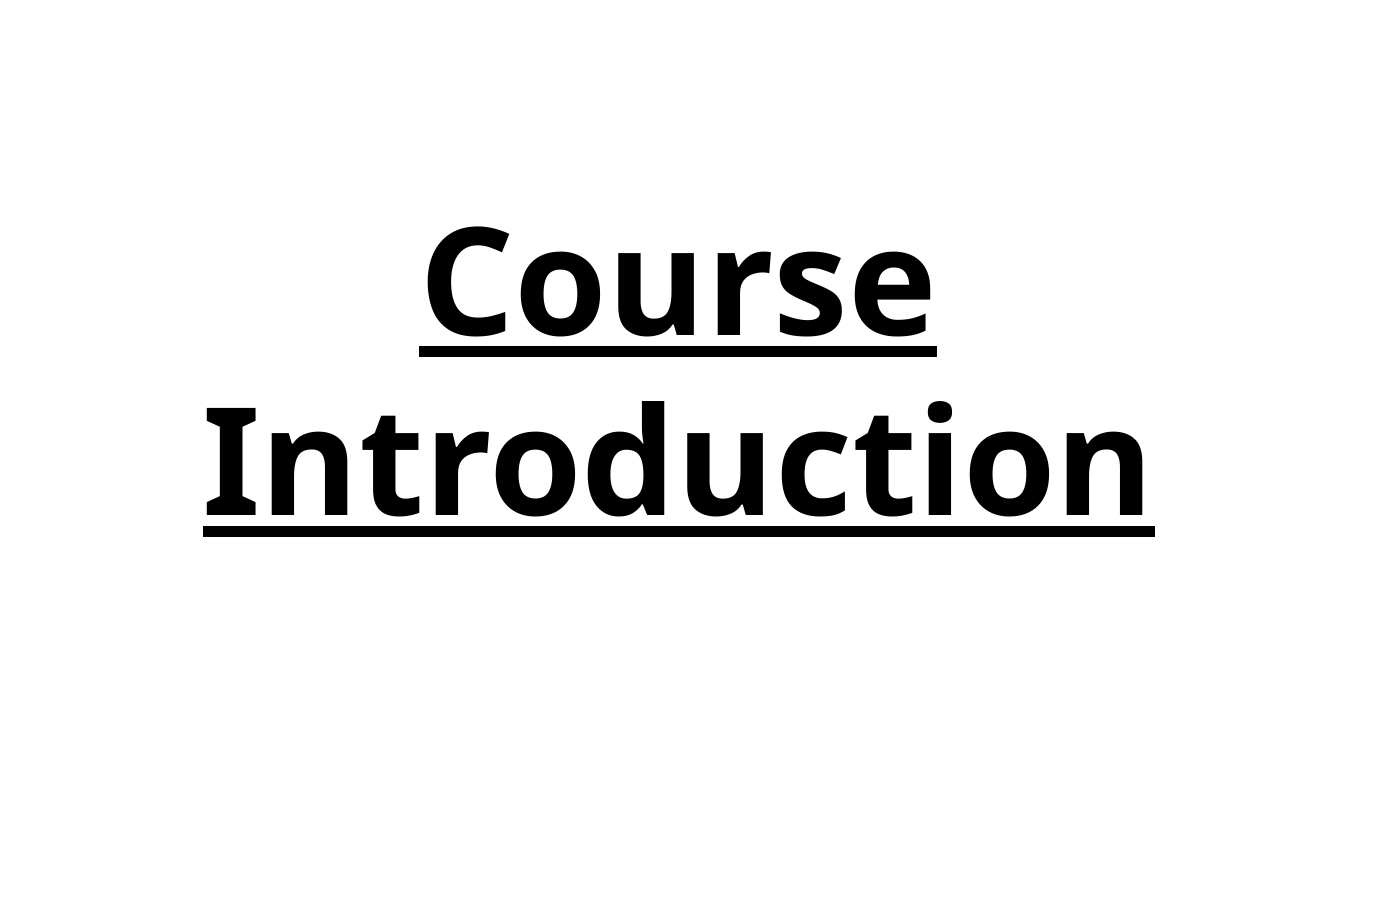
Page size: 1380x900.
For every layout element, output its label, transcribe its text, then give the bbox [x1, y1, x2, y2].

title Course Introduction [114, 309, 1242, 420]
